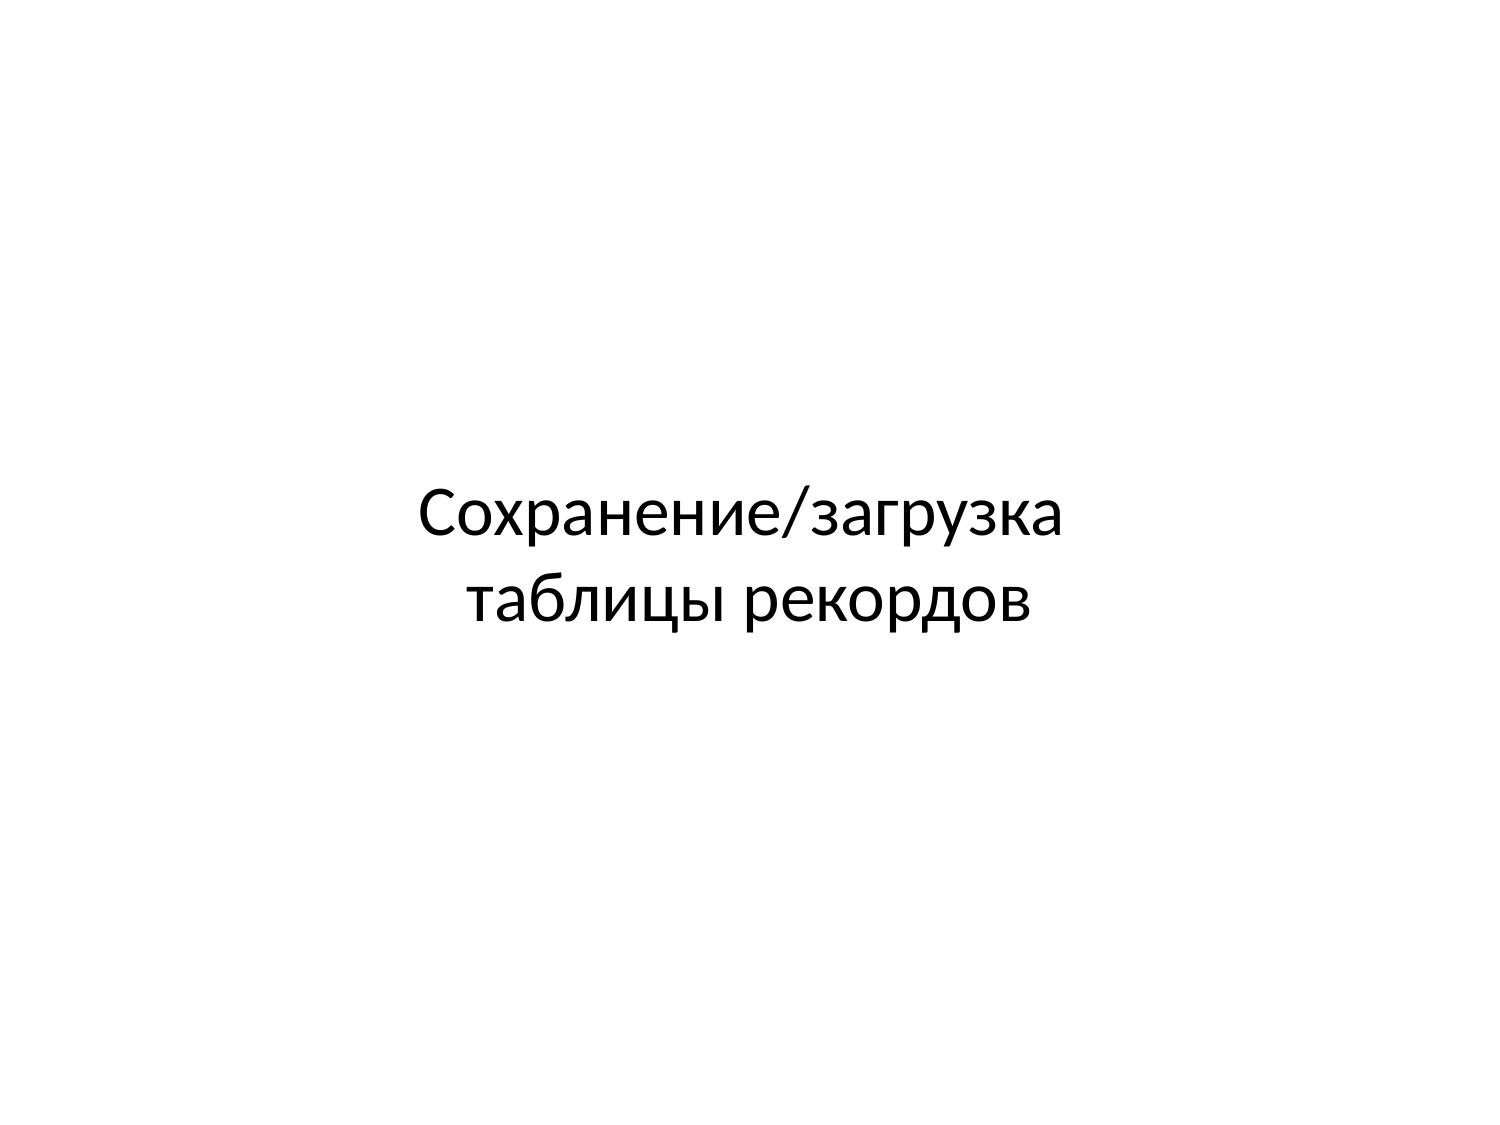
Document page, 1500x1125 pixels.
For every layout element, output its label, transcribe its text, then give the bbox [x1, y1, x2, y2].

title Сохранение/загрузка таблицы рекордов [75, 456, 1425, 644]
